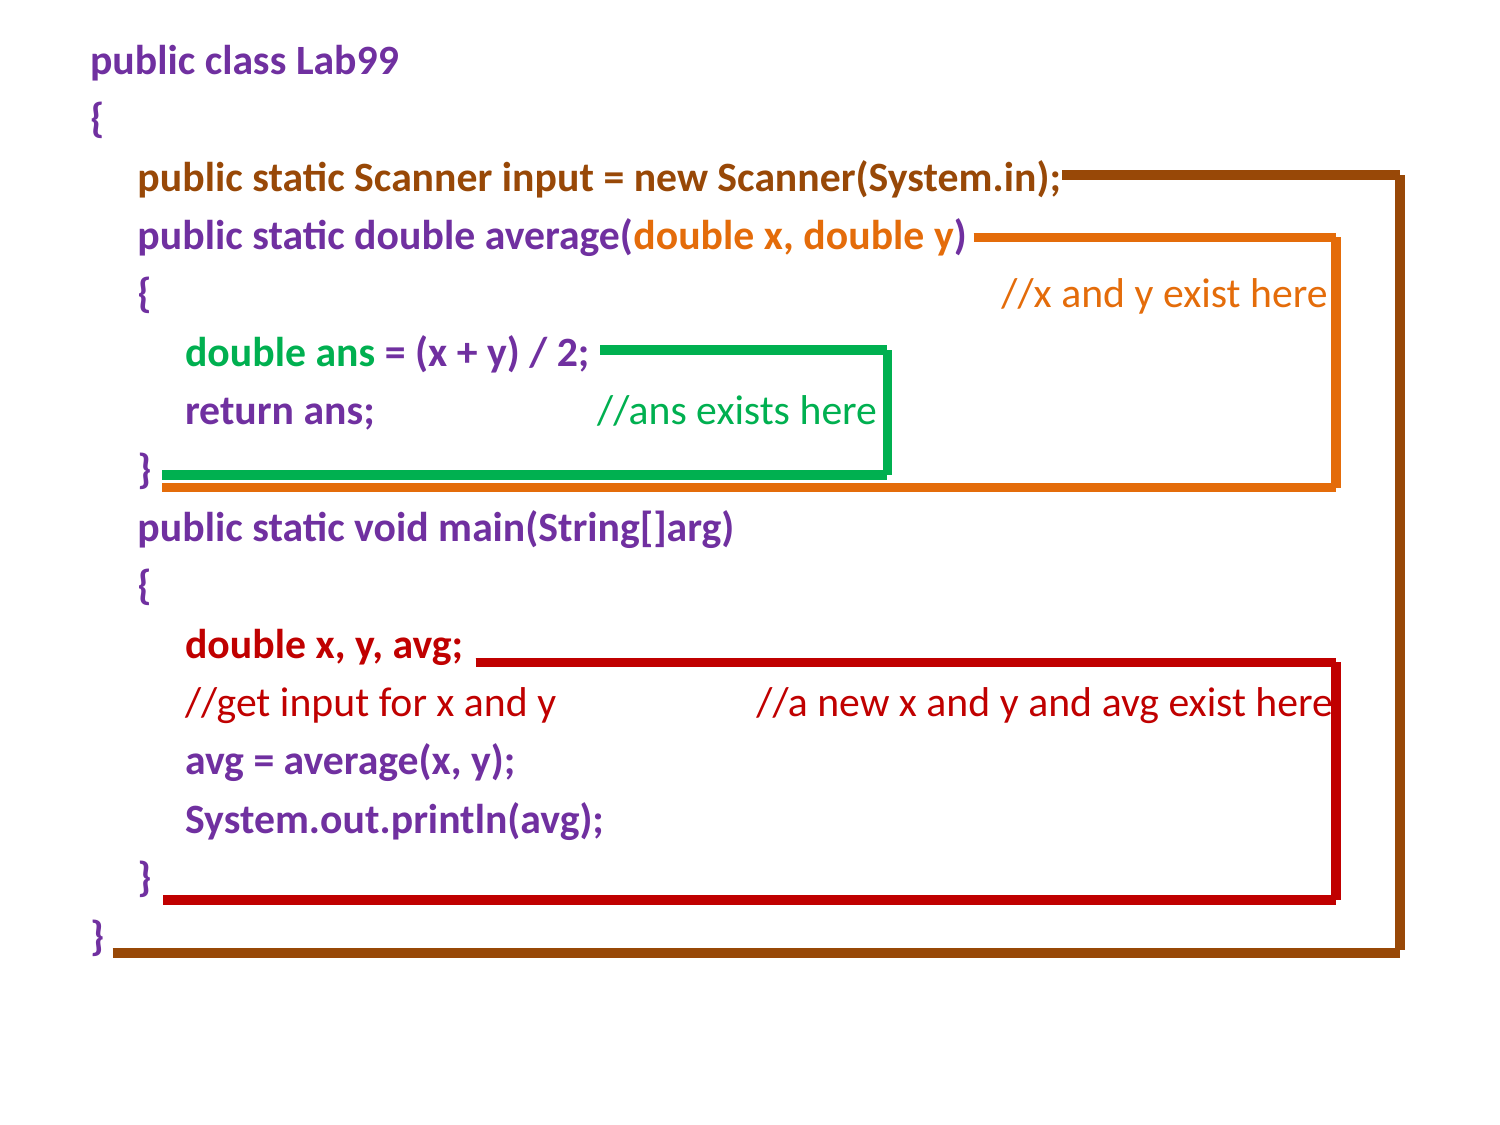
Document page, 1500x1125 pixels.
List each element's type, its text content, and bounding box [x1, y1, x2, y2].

list public class Lab99 { public static Scanner input = new Scanner(System.in); public static double average(double x, double y) { //x and y exist here double ans = (x + y) / 2; return ans; //ans exists here } public static void main(String[]arg) { double x, y, avg; //get input for x and y //a new x and y and avg exist here avg = average(x, y); System.out.println(avg); } } [75, 24, 1425, 1000]
